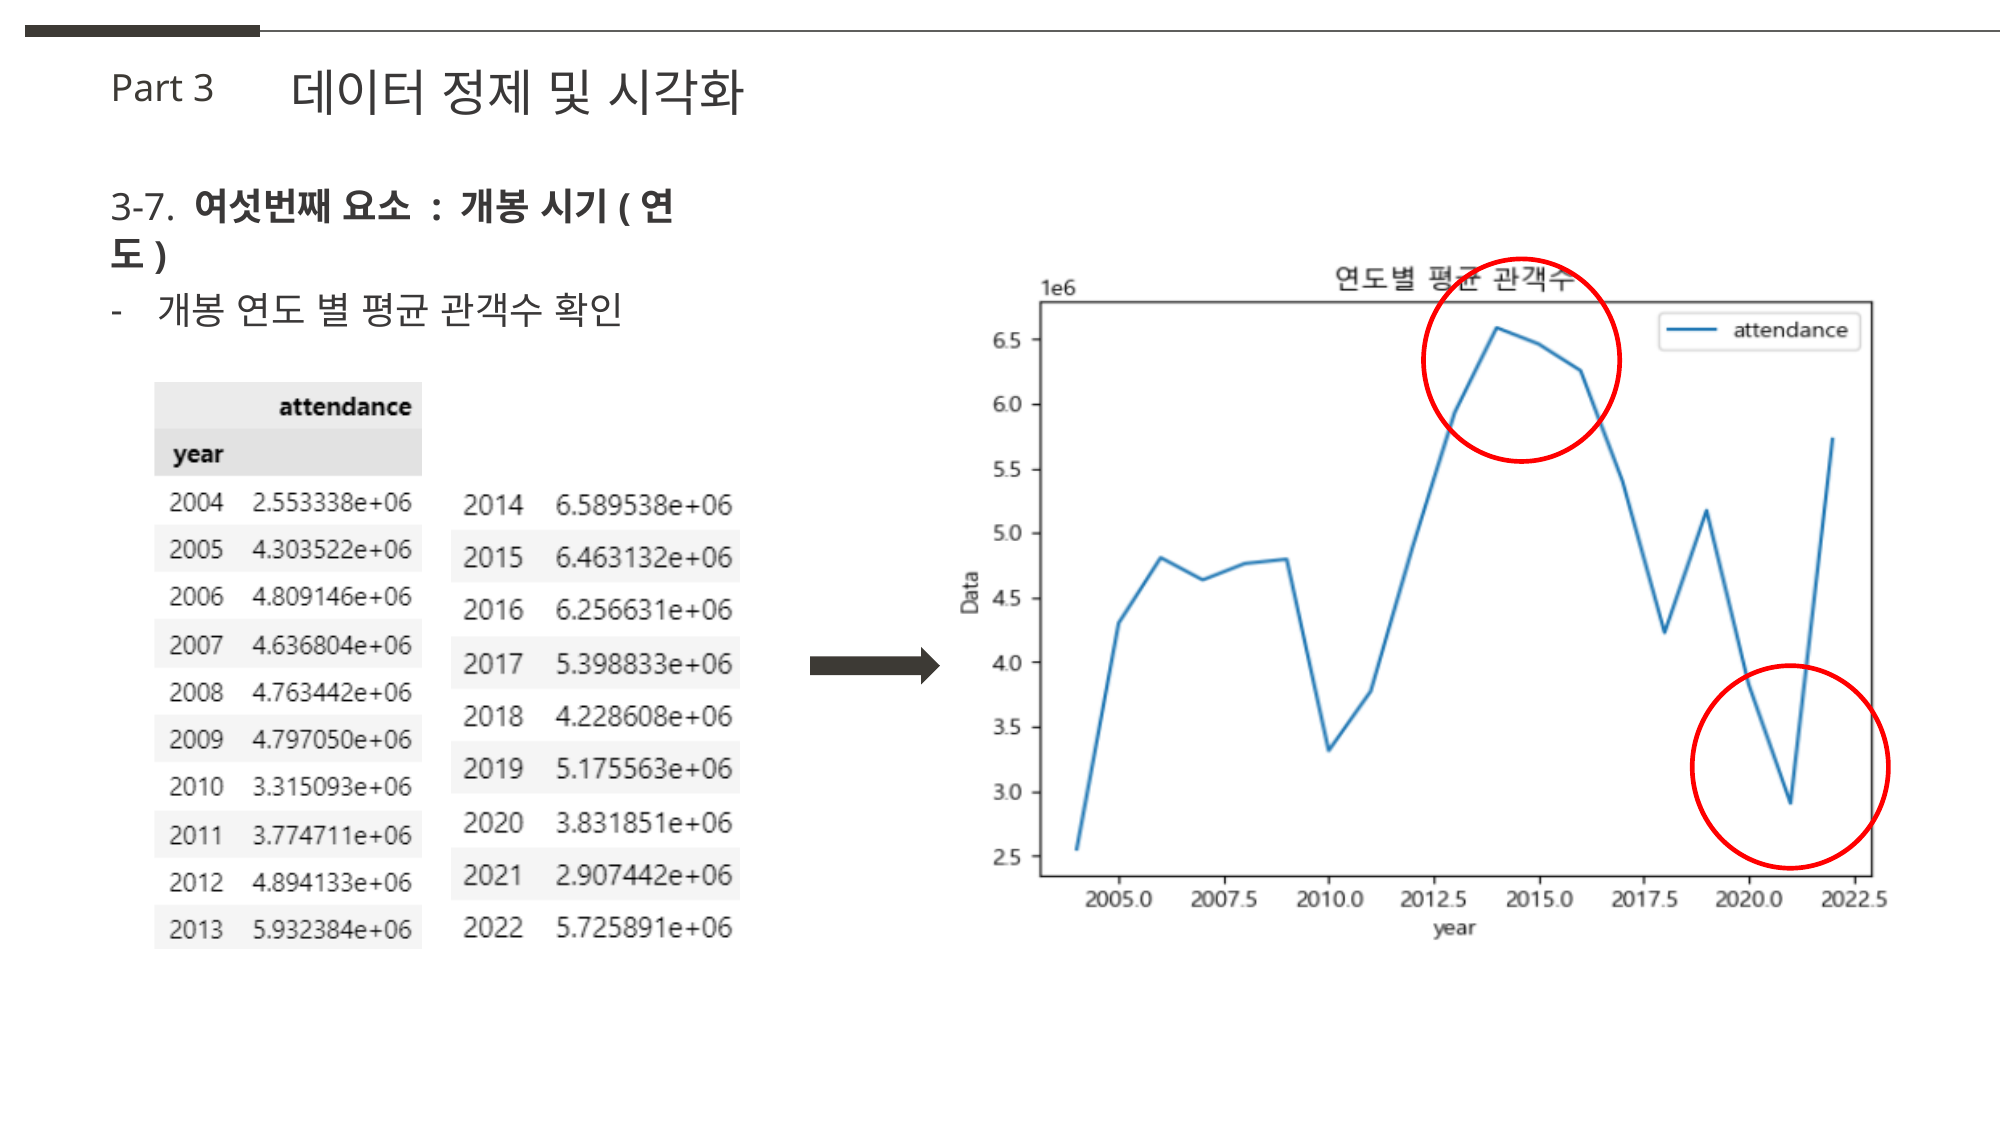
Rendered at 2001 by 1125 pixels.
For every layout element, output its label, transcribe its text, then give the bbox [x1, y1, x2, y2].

text_box 개봉 연도 별 평균 관객수 확인 [95, 279, 953, 340]
text_box [810, 646, 940, 685]
picture [958, 258, 1913, 950]
text_box 데이터 정제 및 시각화 [274, 54, 811, 130]
text_box Part 3 [95, 56, 231, 117]
text_box 3-7. 여섯번째 요소 : 개봉 시기(연도) [95, 172, 740, 279]
picture [451, 478, 740, 950]
picture [153, 382, 422, 950]
